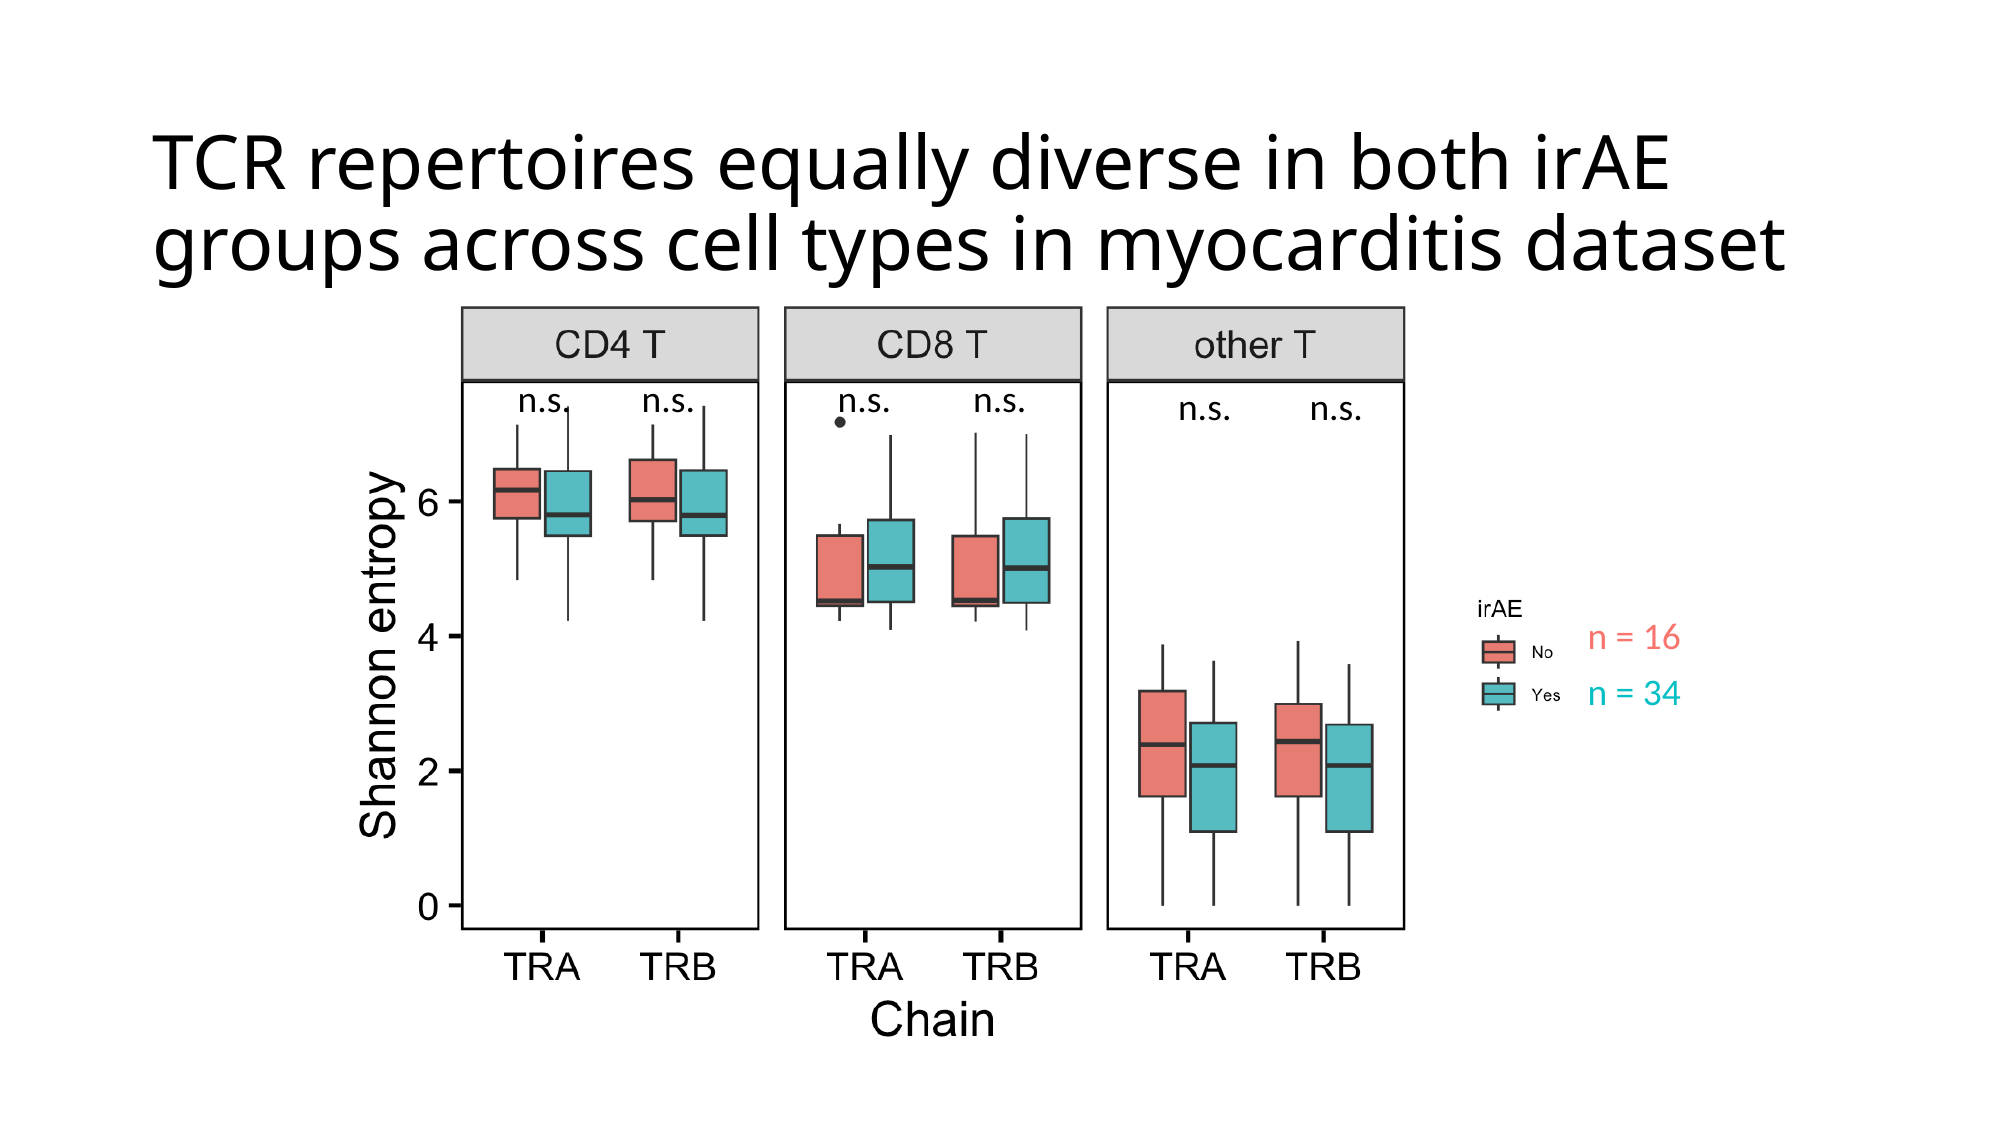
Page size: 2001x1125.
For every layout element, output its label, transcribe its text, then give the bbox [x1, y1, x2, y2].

title TCR repertoires equally diverse in both irAE groups across cell types in myocarditis dataset [137, 97, 1863, 315]
text_box n = 16 [1615, 604, 1696, 660]
text_box n = 34 [1615, 660, 1696, 721]
picture [339, 280, 1615, 1068]
